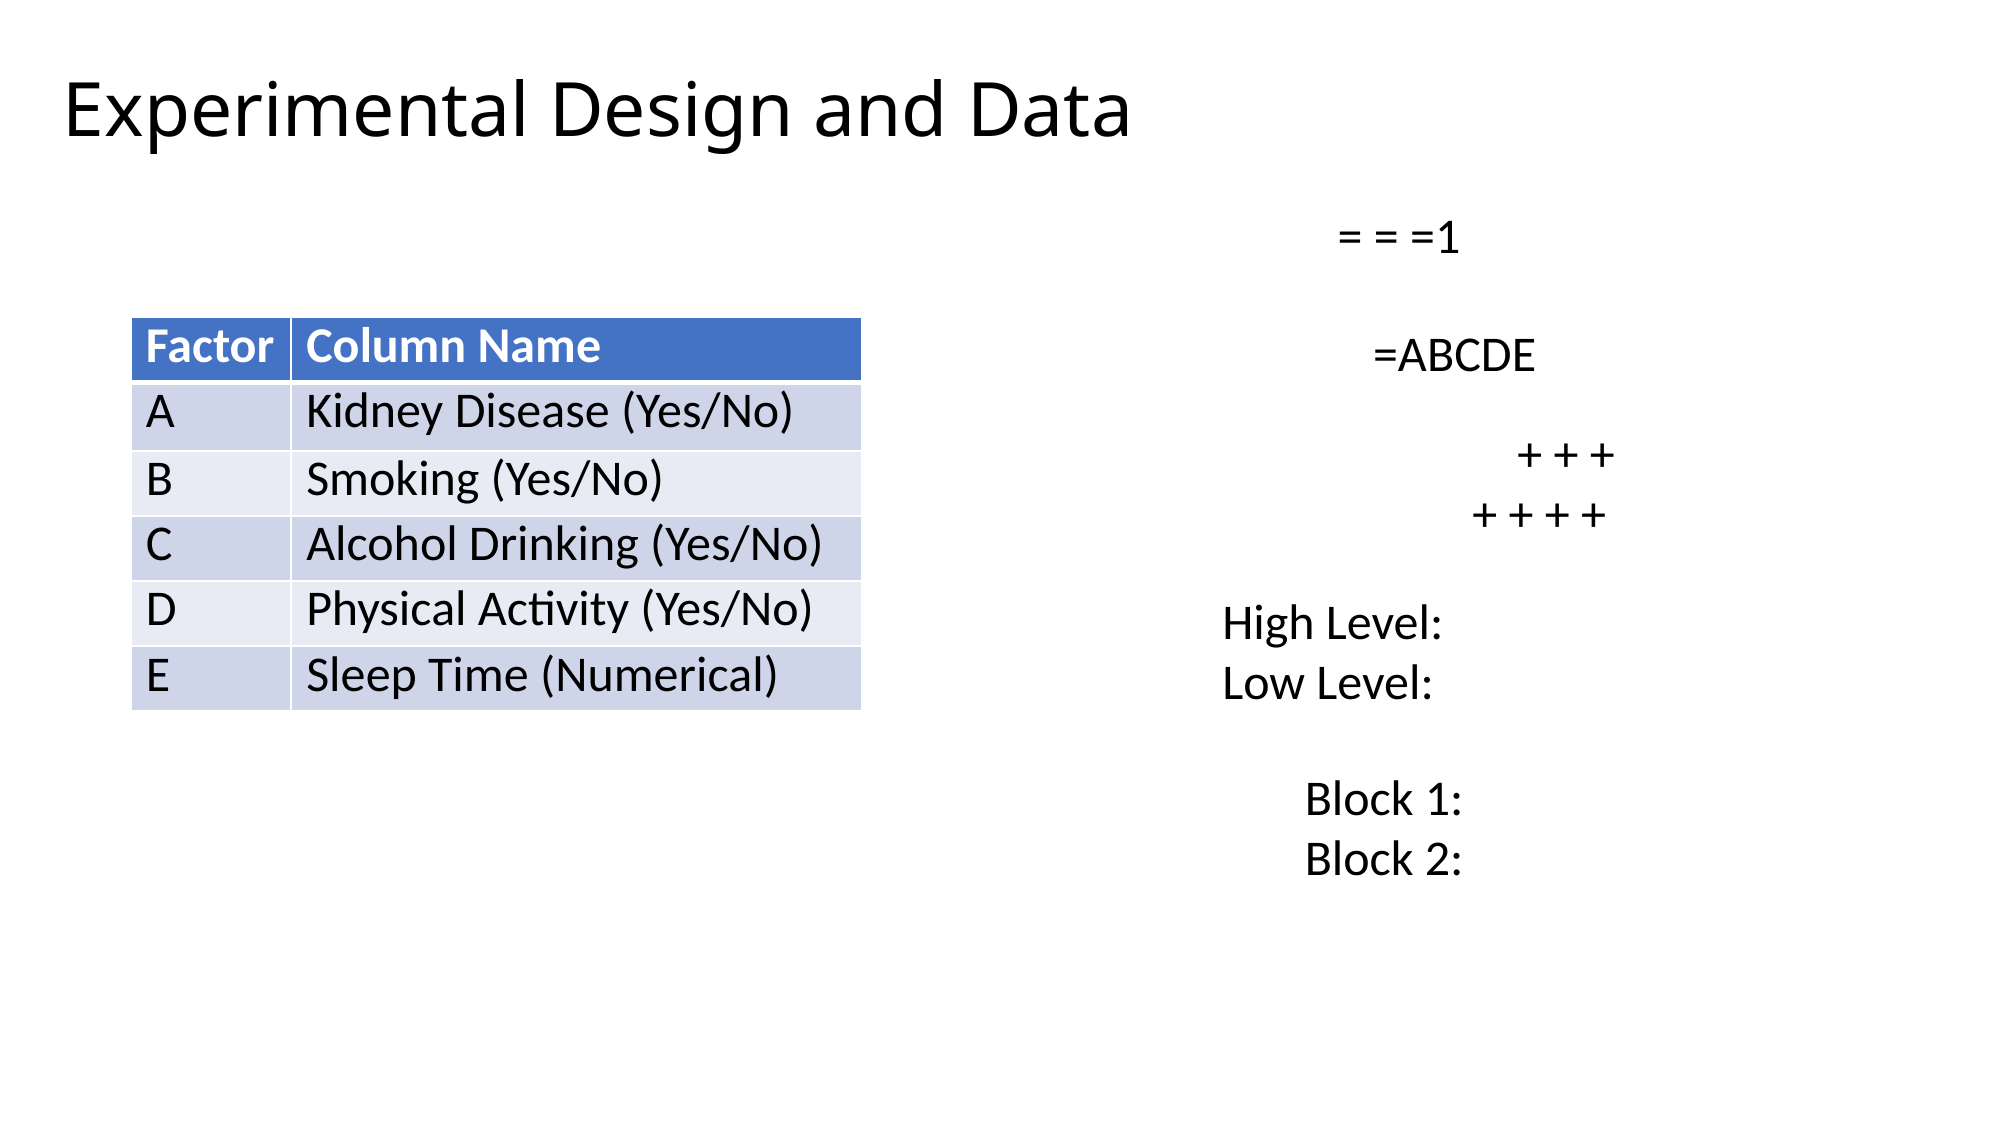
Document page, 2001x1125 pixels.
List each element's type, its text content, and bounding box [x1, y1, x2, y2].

table_cell Kidney Disease (Yes/No) [292, 385, 861, 450]
table_cell C [132, 517, 290, 580]
table_header Factor [132, 318, 290, 380]
table_cell Alcohol Drinking (Yes/No) [292, 517, 861, 580]
title Experimental Design and Data [47, 57, 1773, 167]
table_cell E [132, 647, 290, 710]
table_cell D [132, 582, 290, 645]
table_cell A [132, 385, 290, 450]
table_cell Physical Activity (Yes/No) [292, 582, 861, 645]
table_cell Smoking (Yes/No) [292, 452, 861, 515]
table_cell B [132, 452, 290, 515]
table_header Column Name [292, 318, 861, 380]
table_cell Sleep Time (Numerical) [292, 647, 861, 710]
